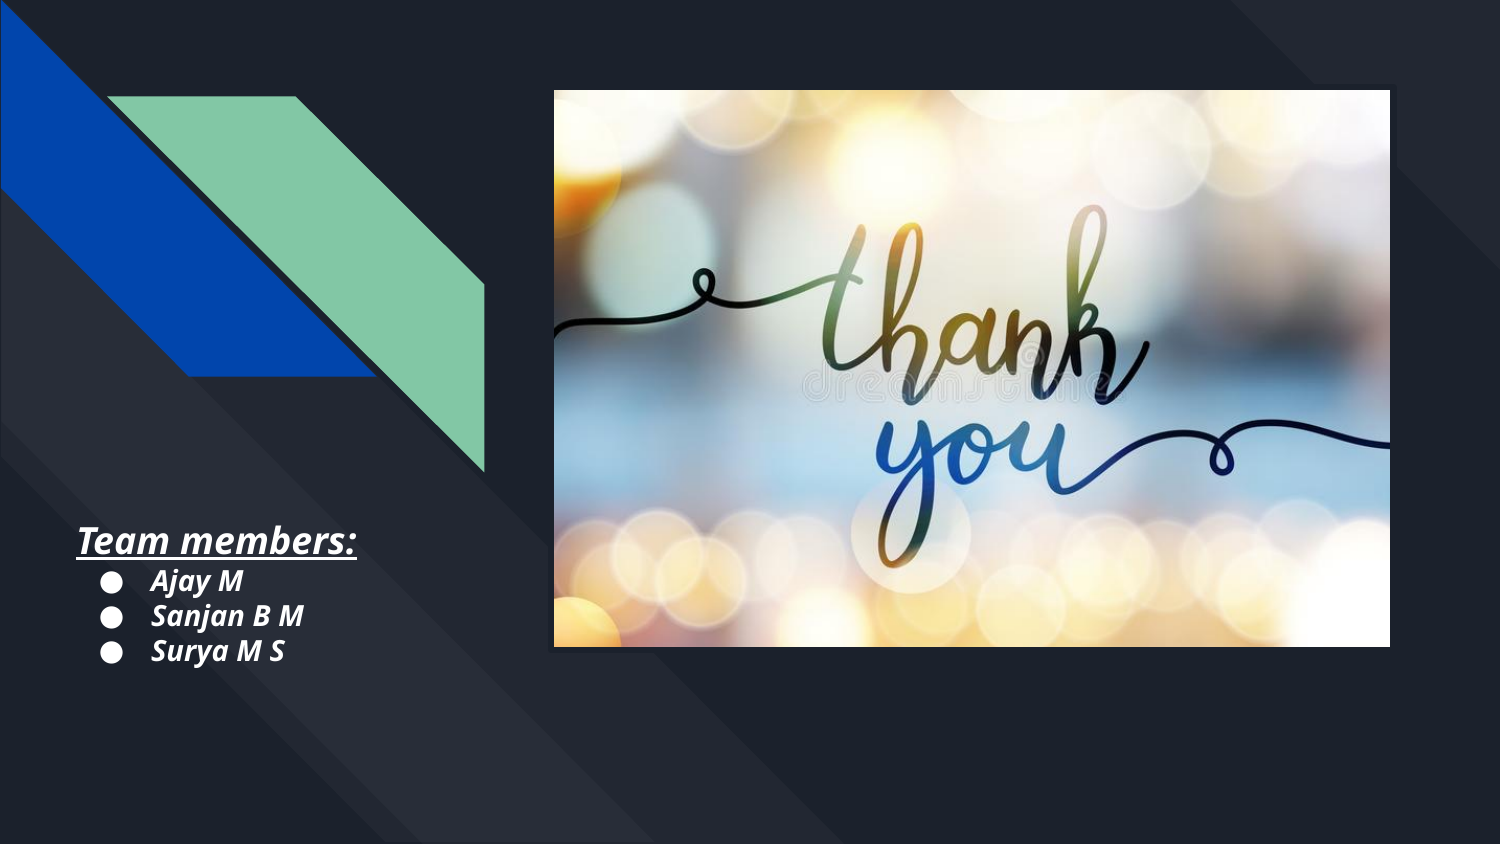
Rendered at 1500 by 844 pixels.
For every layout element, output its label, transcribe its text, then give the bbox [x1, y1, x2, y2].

text_box Team members: Ajay M Sanjan B M Surya M S [61, 501, 457, 682]
picture [554, 89, 1391, 648]
